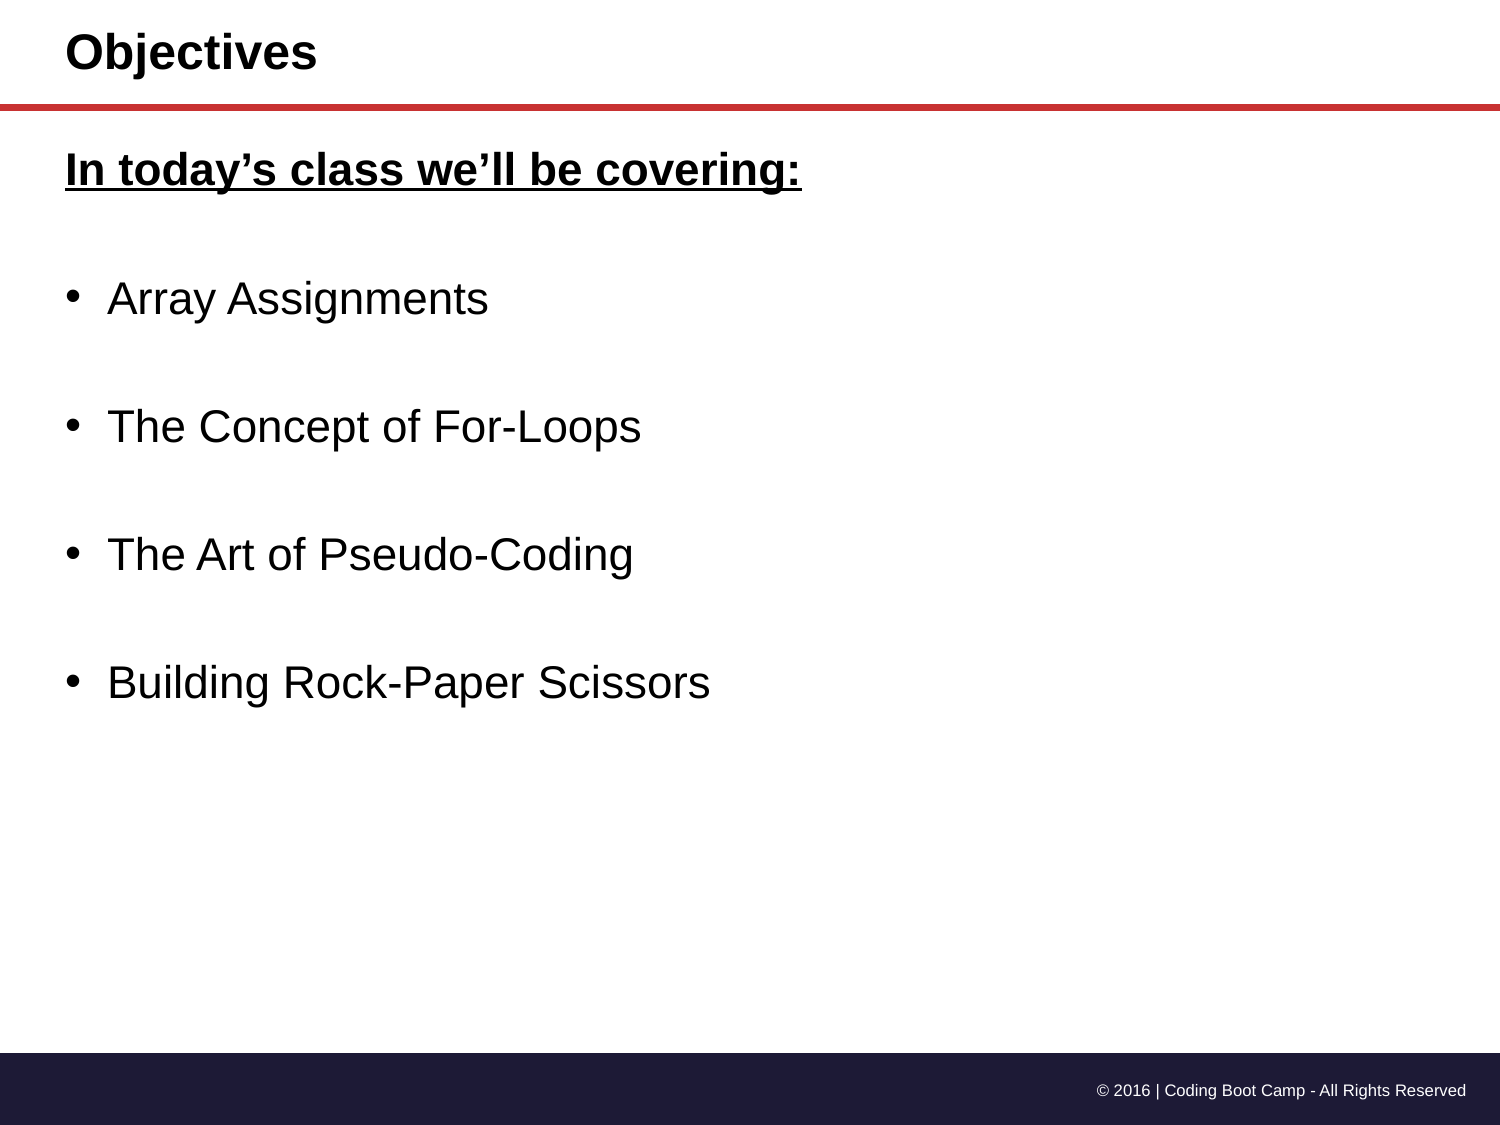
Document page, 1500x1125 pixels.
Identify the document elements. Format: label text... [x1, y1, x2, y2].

text_box In today’s class we’ll be covering: Array Assignments The Concept of For-Loops The Art of Pseudo-Coding Building Rock-Paper Scissors [49, 125, 1484, 1035]
title Objectives [50, 0, 948, 108]
